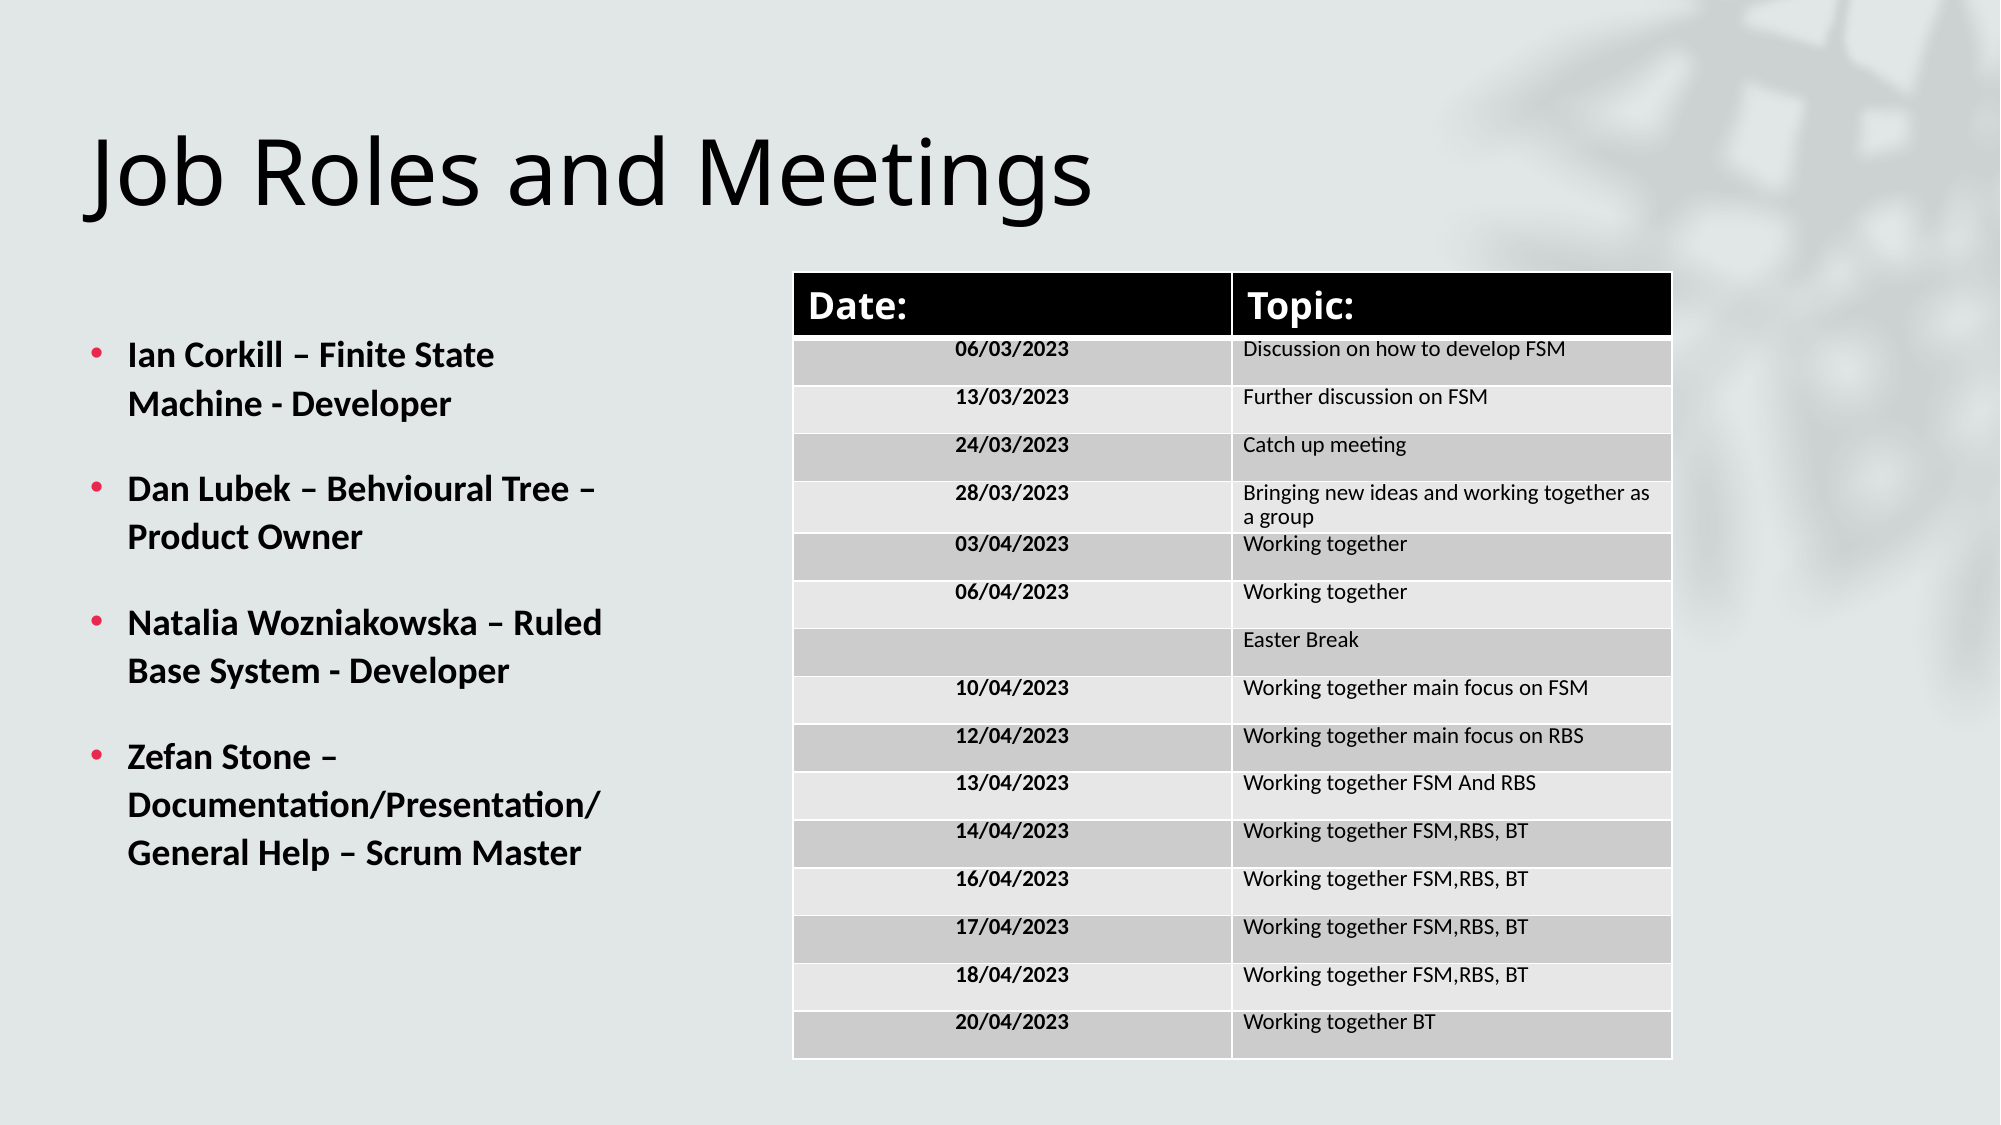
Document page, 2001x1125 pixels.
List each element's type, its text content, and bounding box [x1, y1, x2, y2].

table_cell Bringing new ideas and working together as a group [1233, 482, 1671, 532]
table_cell Working together FSM And RBS [1233, 773, 1671, 819]
table_cell Easter Break [1233, 629, 1671, 676]
table_cell Working together BT [1233, 1012, 1671, 1058]
table_cell 13/04/2023 [794, 773, 1231, 819]
table_cell 18/04/2023 [794, 964, 1231, 1010]
table_cell 06/03/2023 [794, 341, 1231, 385]
table_cell 17/04/2023 [794, 916, 1231, 963]
table_cell 12/04/2023 [794, 725, 1231, 771]
table_cell Working together FSM,RBS, BT [1233, 869, 1671, 915]
table_cell Working together [1233, 582, 1671, 628]
table_cell Working together FSM,RBS, BT [1233, 821, 1671, 867]
table_cell Further discussion on FSM [1233, 387, 1671, 433]
table_cell Working together main focus on RBS [1233, 725, 1671, 771]
list Ian Corkill – Finite State Machine - Developer Dan Lubek – Behvioural Tree – Product Owner Natalia Wozniakowska – Ruled Base System - Developer Zefan Stone – Documentation/Presentation/General Help – Scrum Master [75, 319, 622, 889]
table_cell 10/04/2023 [794, 677, 1231, 723]
table_cell Discussion on how to develop FSM [1233, 341, 1671, 385]
table_cell Working together [1233, 534, 1671, 580]
table_cell 14/04/2023 [794, 821, 1231, 867]
table_cell 20/04/2023 [794, 1012, 1231, 1058]
title Job Roles and Meetings [75, 60, 1863, 278]
table_cell Working together main focus on FSM [1233, 677, 1671, 723]
table_header Date: [794, 273, 1231, 335]
table_cell 06/04/2023 [794, 582, 1231, 628]
table_cell 28/03/2023 [794, 482, 1231, 532]
table_cell 13/03/2023 [794, 387, 1231, 433]
table_cell Working together FSM,RBS, BT [1233, 964, 1671, 1010]
table_cell 24/03/2023 [794, 434, 1231, 481]
table_cell 16/04/2023 [794, 869, 1231, 915]
table_header Topic: [1233, 273, 1671, 335]
table_cell 03/04/2023 [794, 534, 1231, 580]
table_cell Working together FSM,RBS, BT [1233, 916, 1671, 963]
table_cell [794, 629, 1231, 676]
table_cell Catch up meeting [1233, 434, 1671, 481]
